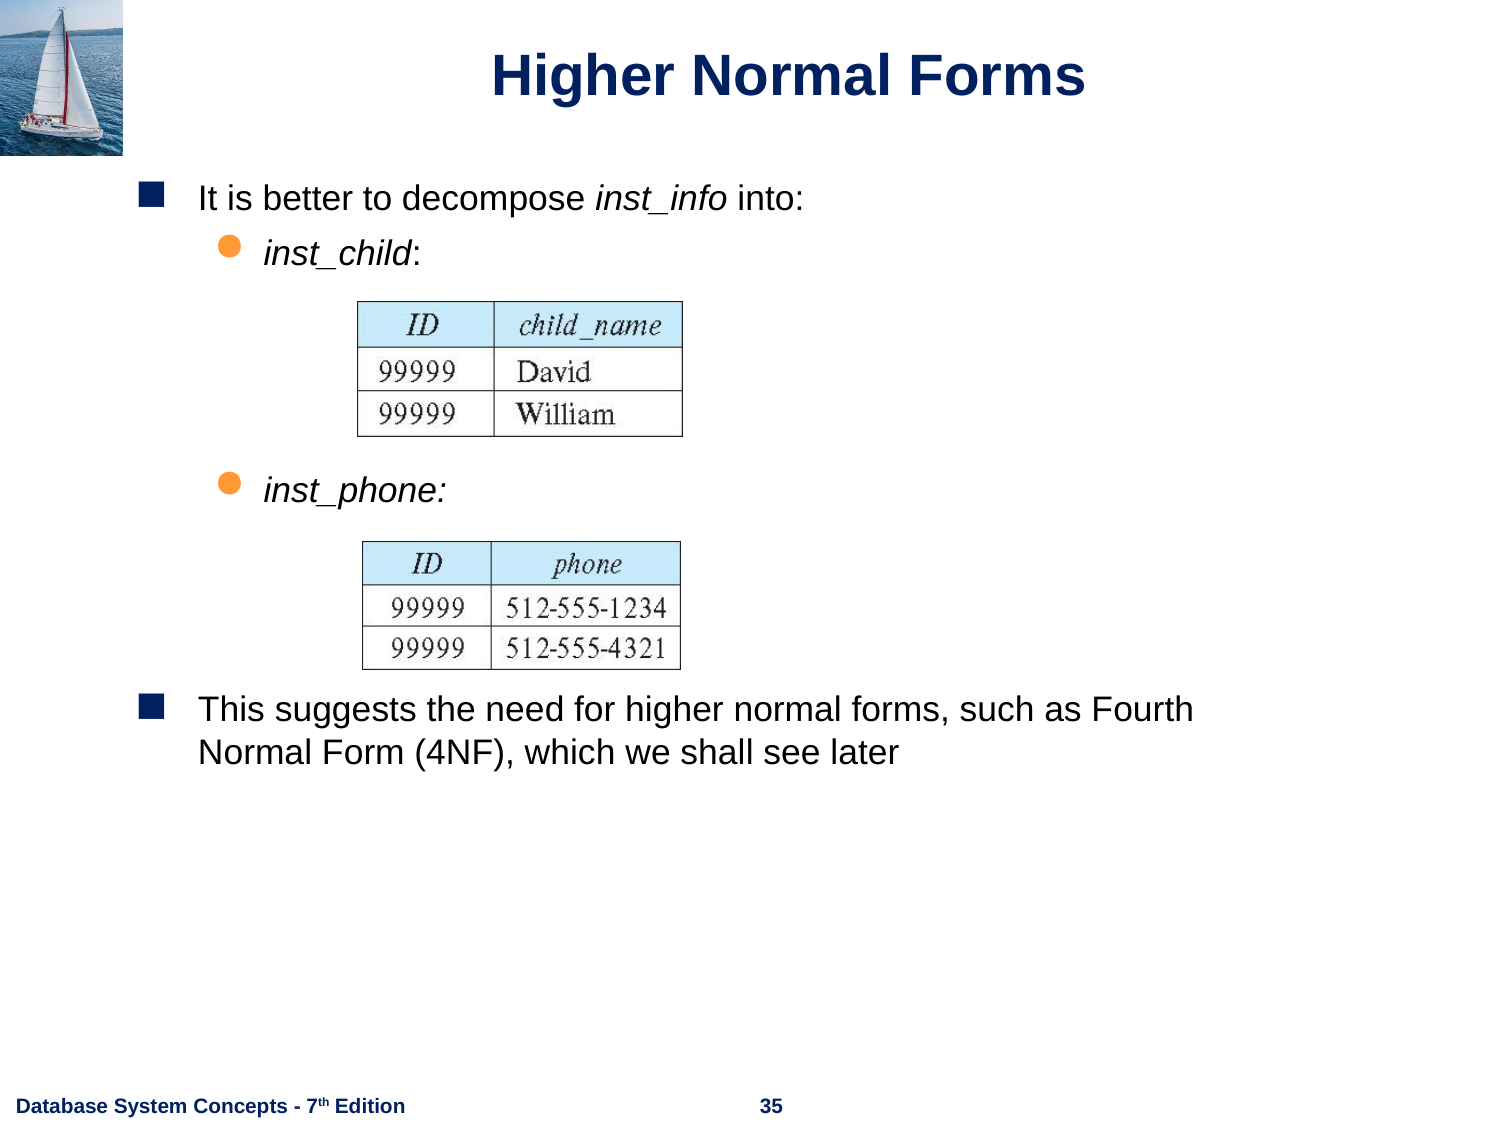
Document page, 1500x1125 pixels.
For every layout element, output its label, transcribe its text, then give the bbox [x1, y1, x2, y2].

picture [361, 540, 681, 670]
picture [0, 0, 123, 156]
picture [357, 300, 683, 438]
title Higher Normal Forms [156, 19, 1438, 115]
list It is better to decompose inst_info into: inst_child: inst_phone: This suggests the need for higher normal forms, such as Fourth Normal Form (4NF), which we shall see later [126, 167, 1317, 930]
